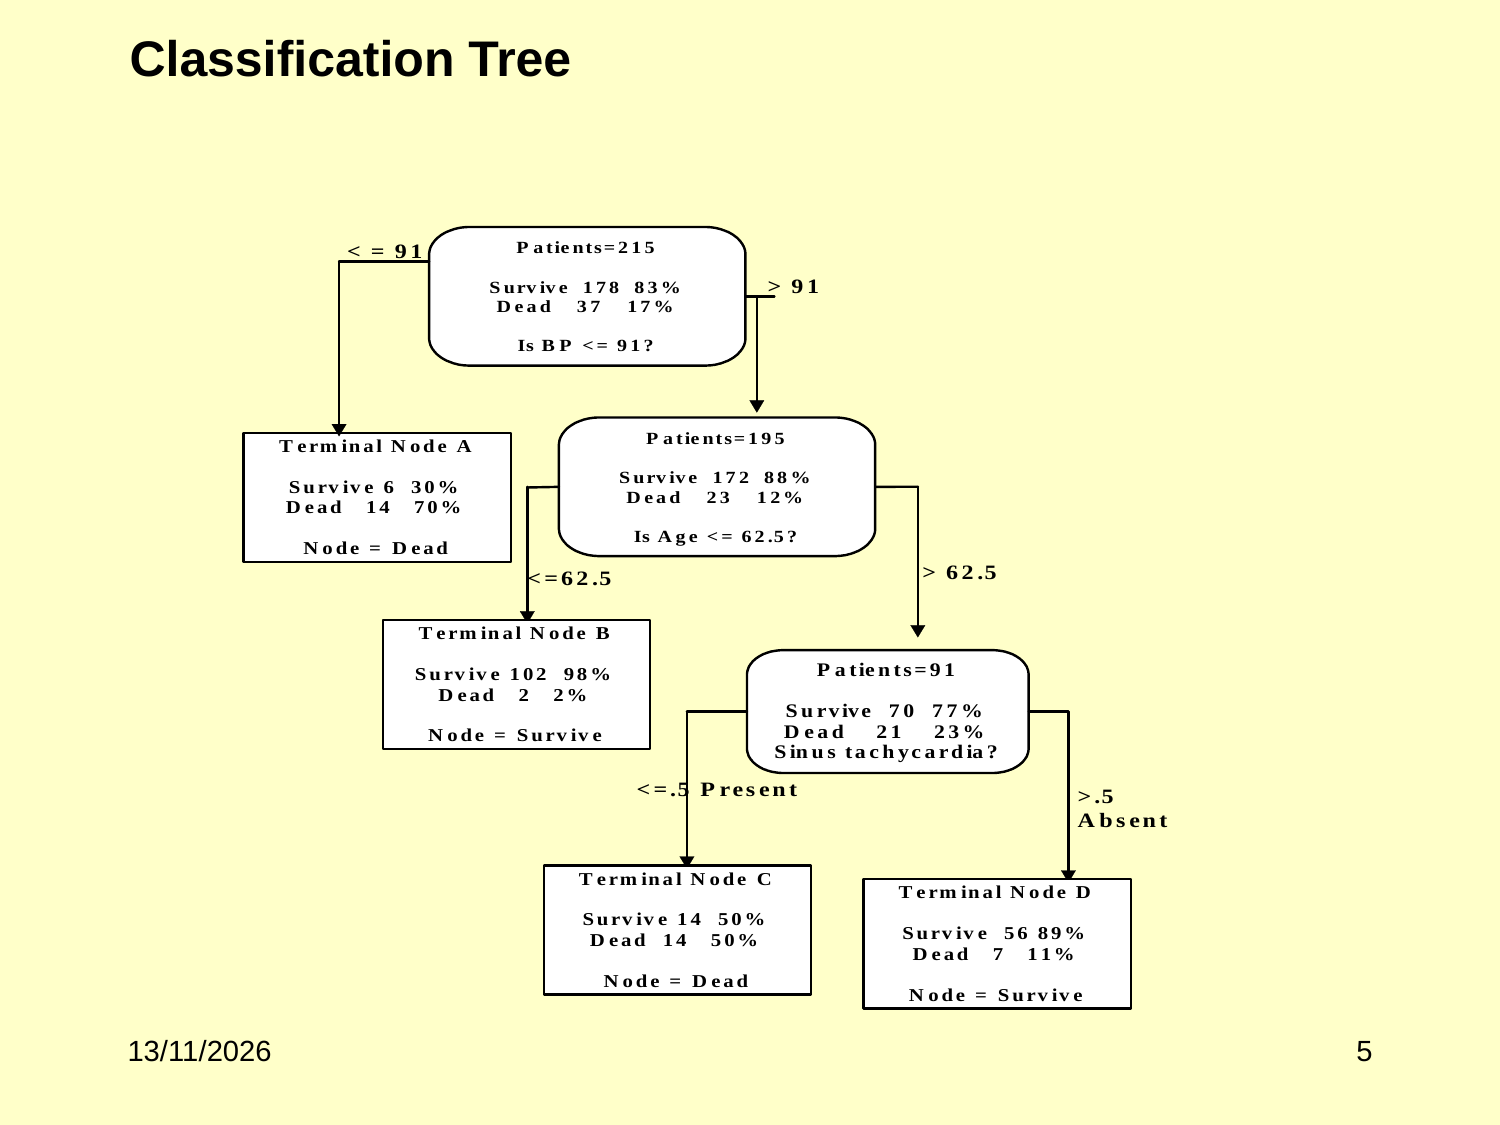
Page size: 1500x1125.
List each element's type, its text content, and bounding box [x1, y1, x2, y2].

text_box Classification Tree [114, 19, 587, 94]
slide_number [112, 1024, 426, 1101]
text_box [237, 222, 1176, 1013]
slide_number 5 [1074, 1024, 1388, 1101]
